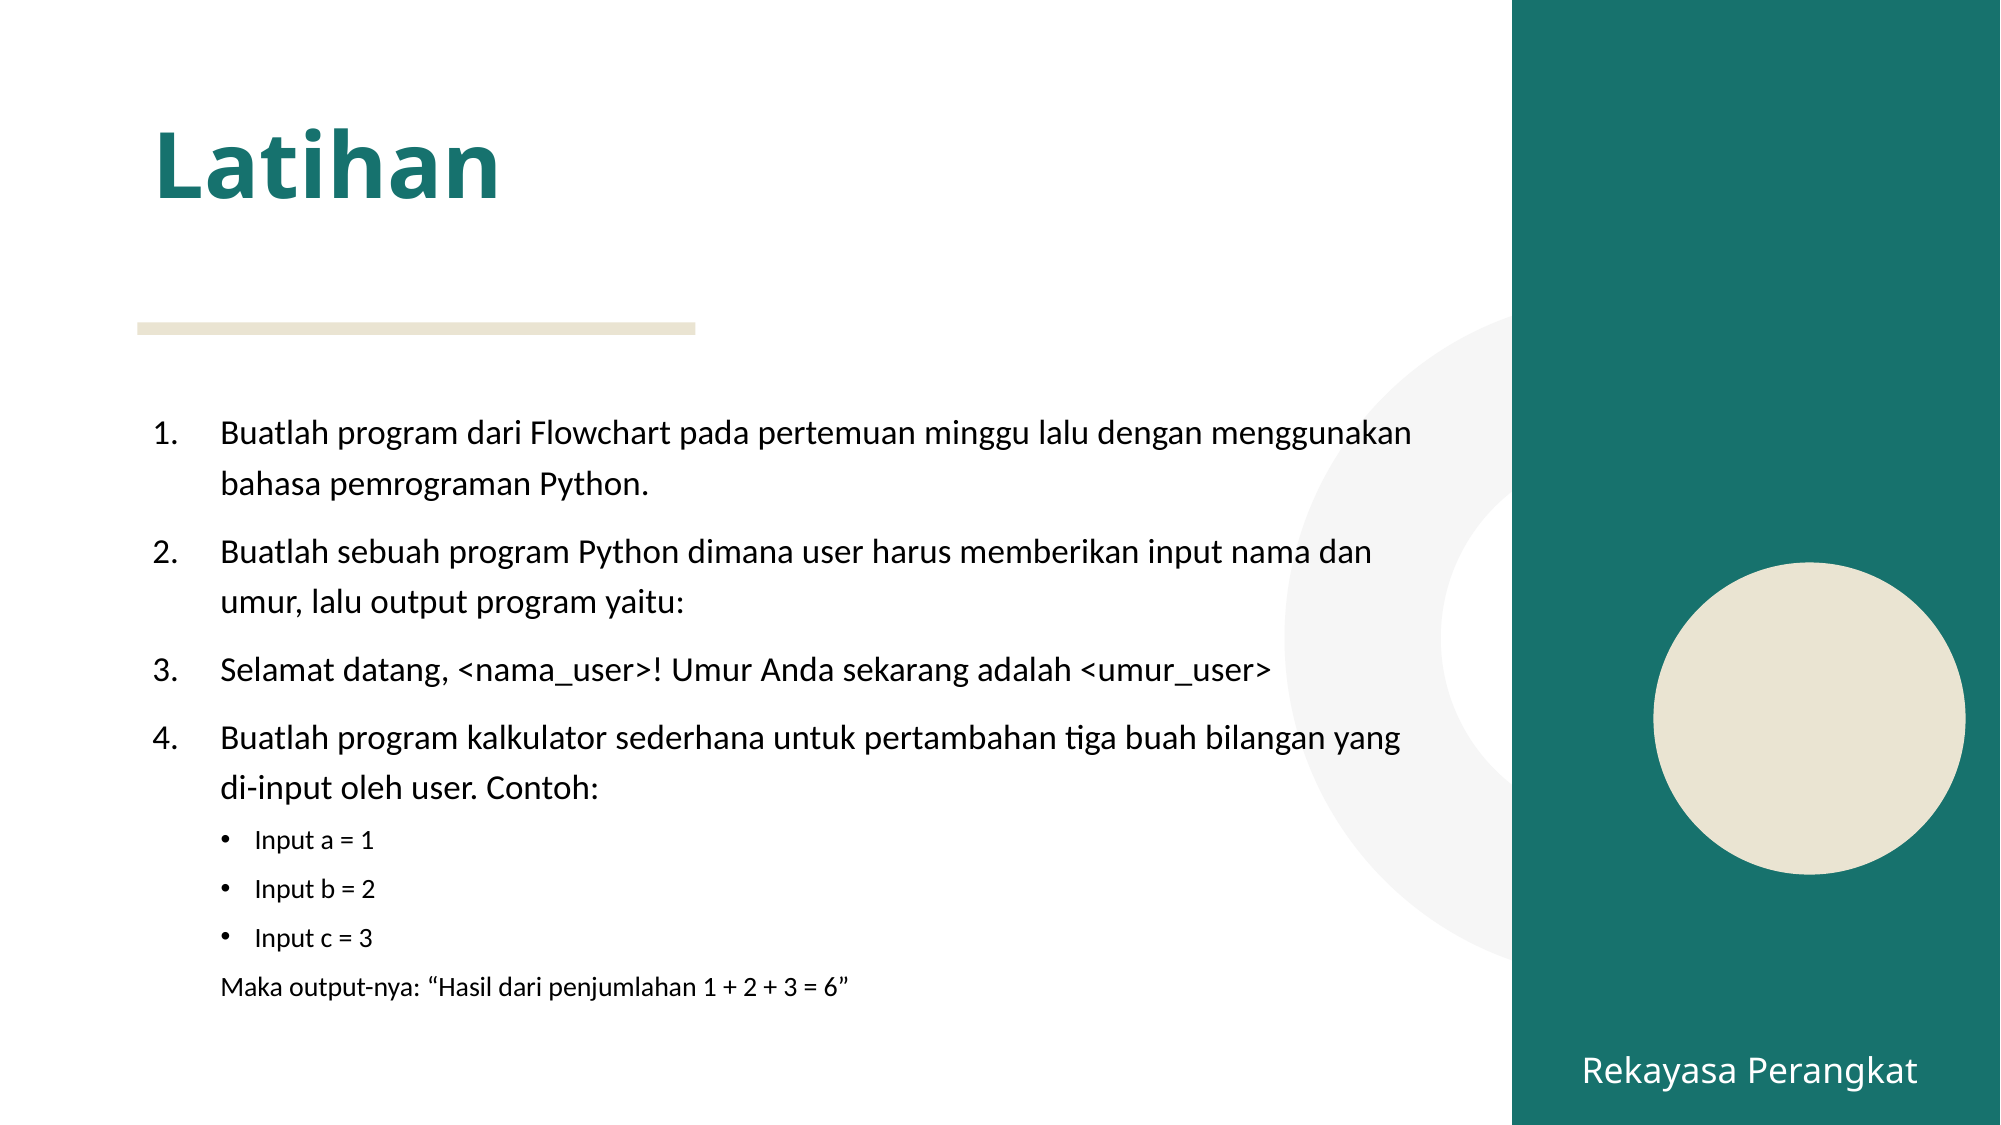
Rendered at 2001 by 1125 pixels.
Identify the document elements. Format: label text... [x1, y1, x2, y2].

list Buatlah program dari Flowchart pada pertemuan minggu lalu dengan menggunakan bahasa pemrograman Python. Buatlah sebuah program Python dimana user harus memberikan input nama dan umur, lalu output program yaitu: Selamat datang, <nama_user>! Umur Anda sekarang adalah <umur_user> Buatlah program kalkulator sederhana untuk pertambahan tiga buah bilangan yang di-input oleh user. Contoh: Input a = 1 Input b = 2 Input c = 3 Maka output-nya: “Hasil dari penjumlahan 1 + 2 + 3 = 6” [137, 393, 1450, 1014]
title Latihan [137, 59, 1863, 278]
